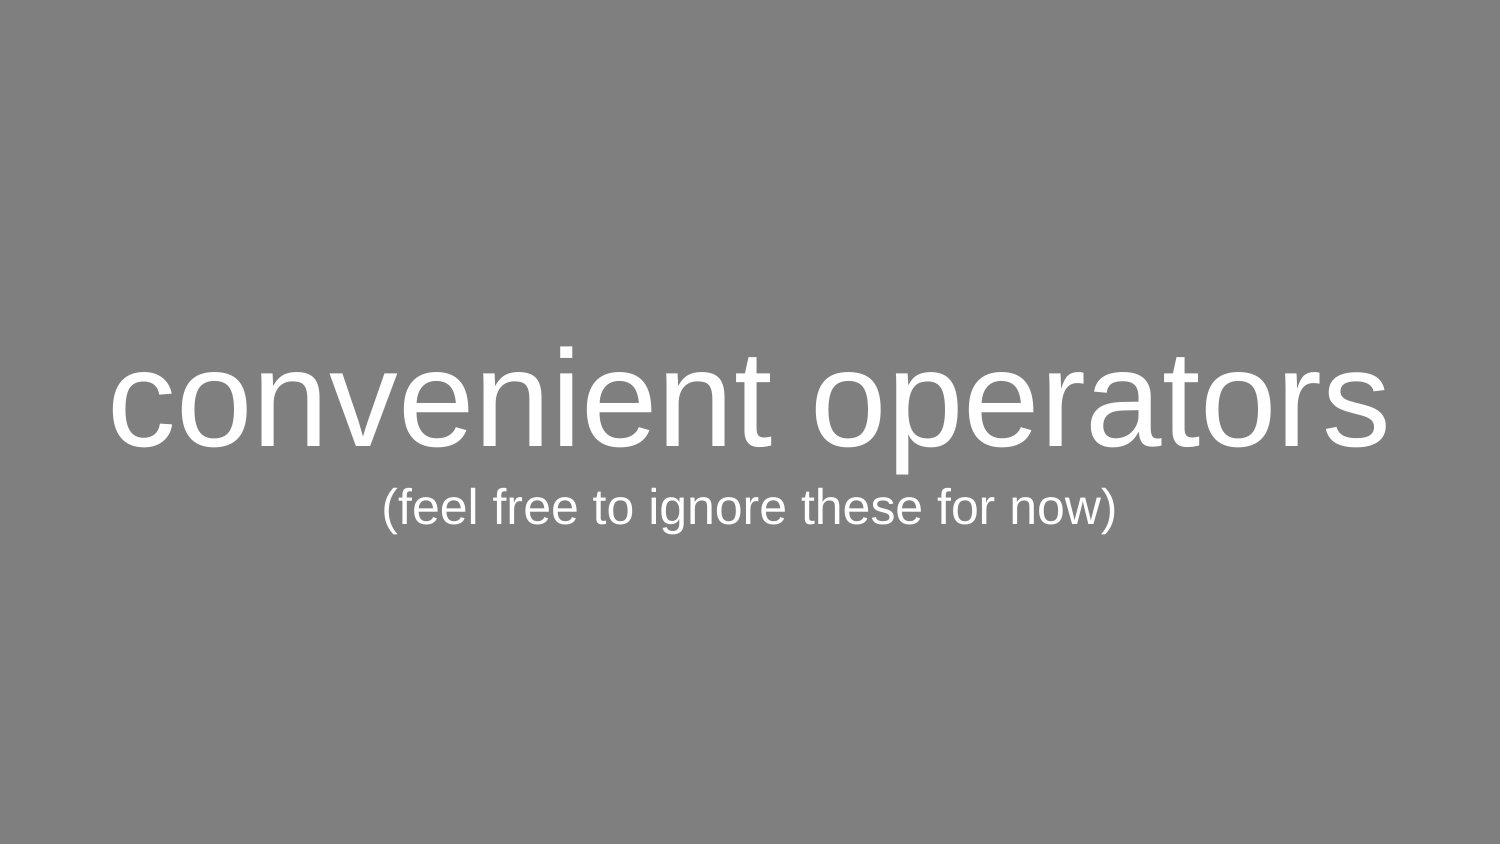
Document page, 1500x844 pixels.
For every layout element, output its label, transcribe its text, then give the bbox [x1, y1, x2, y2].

title convenient operators (feel free to ignore these for now) [75, 351, 1425, 493]
